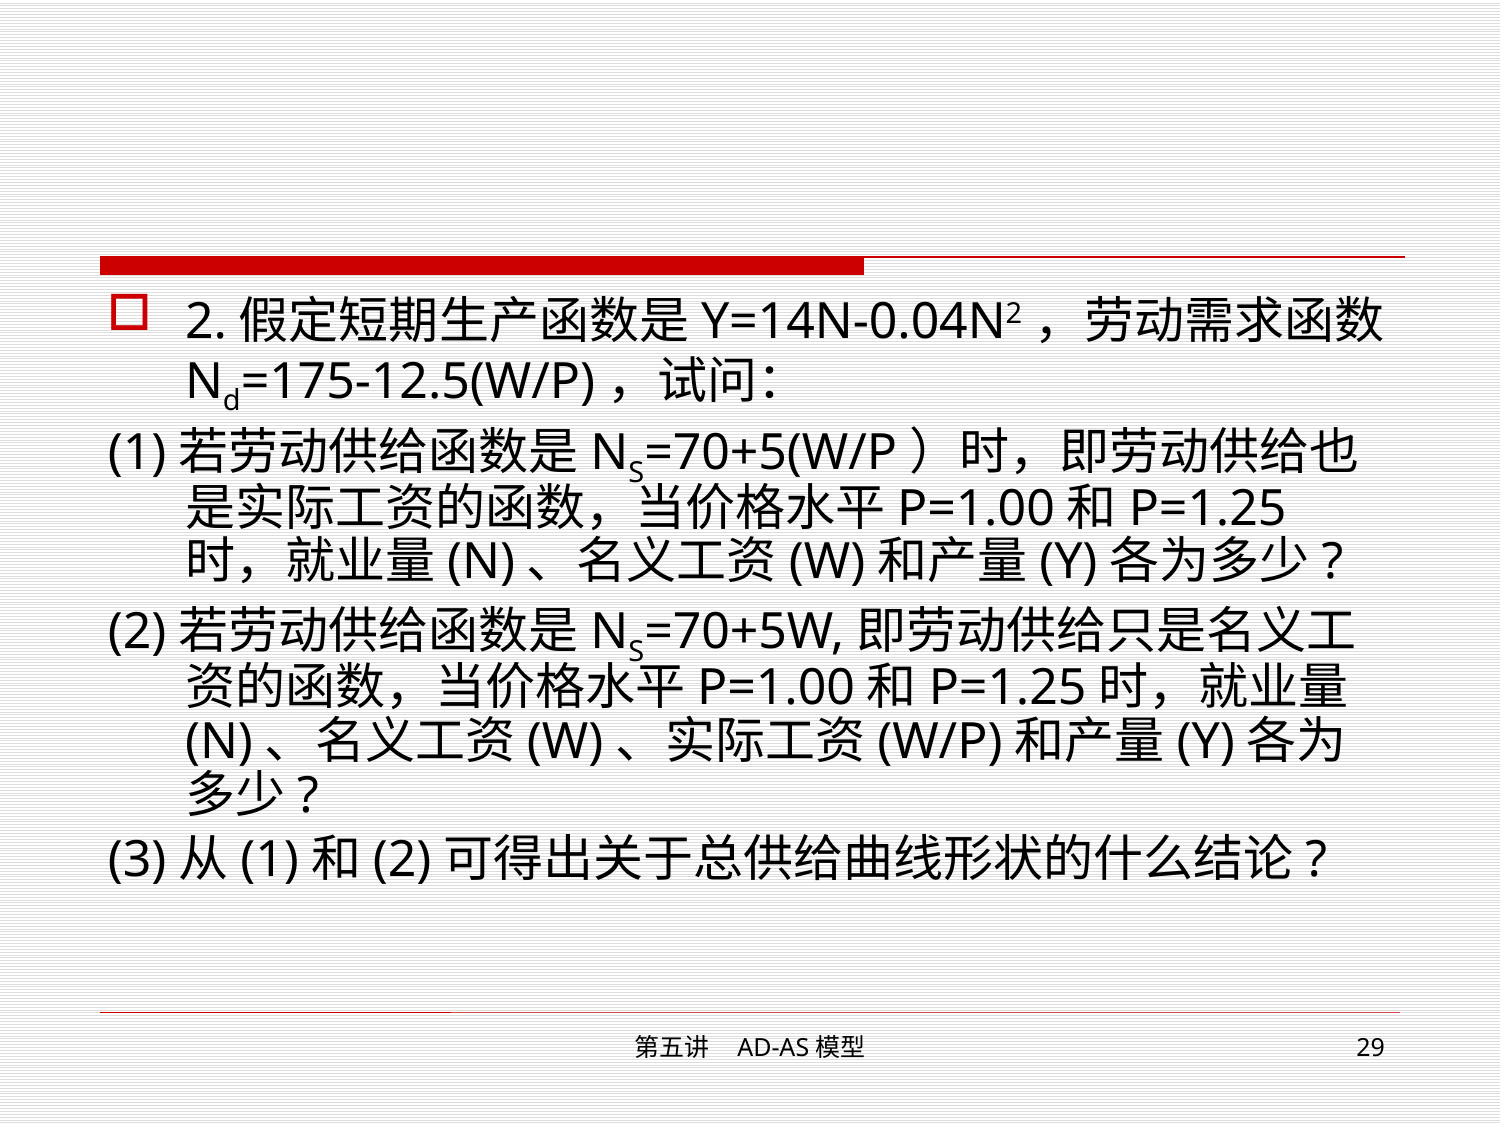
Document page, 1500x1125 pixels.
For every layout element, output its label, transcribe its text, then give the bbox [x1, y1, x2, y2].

list 2.假定短期生产函数是Y=14N-0.04N2，劳动需求函数Nd=175-12.5(W/P)，试问： (1)若劳动供给函数是NS=70+5(W/P）时，即劳动供给也是实际工资的函数，当价格水平P=1.00和P=1.25时，就业量(N)、名义工资(W)和产量(Y)各为多少? (2)若劳动供给函数是NS=70+5W,即劳动供给只是名义工资的函数，当价格水平P=1.00和P=1.25时，就业量(N)、名义工资(W)、实际工资(W/P)和产量(Y)各为多少? (3)从(1)和(2)可得出关于总供给曲线形状的什么结论? [92, 287, 1406, 988]
footer 第五讲 AD-AS模型 [512, 1024, 988, 1103]
slide_number 29 [1074, 1024, 1401, 1103]
